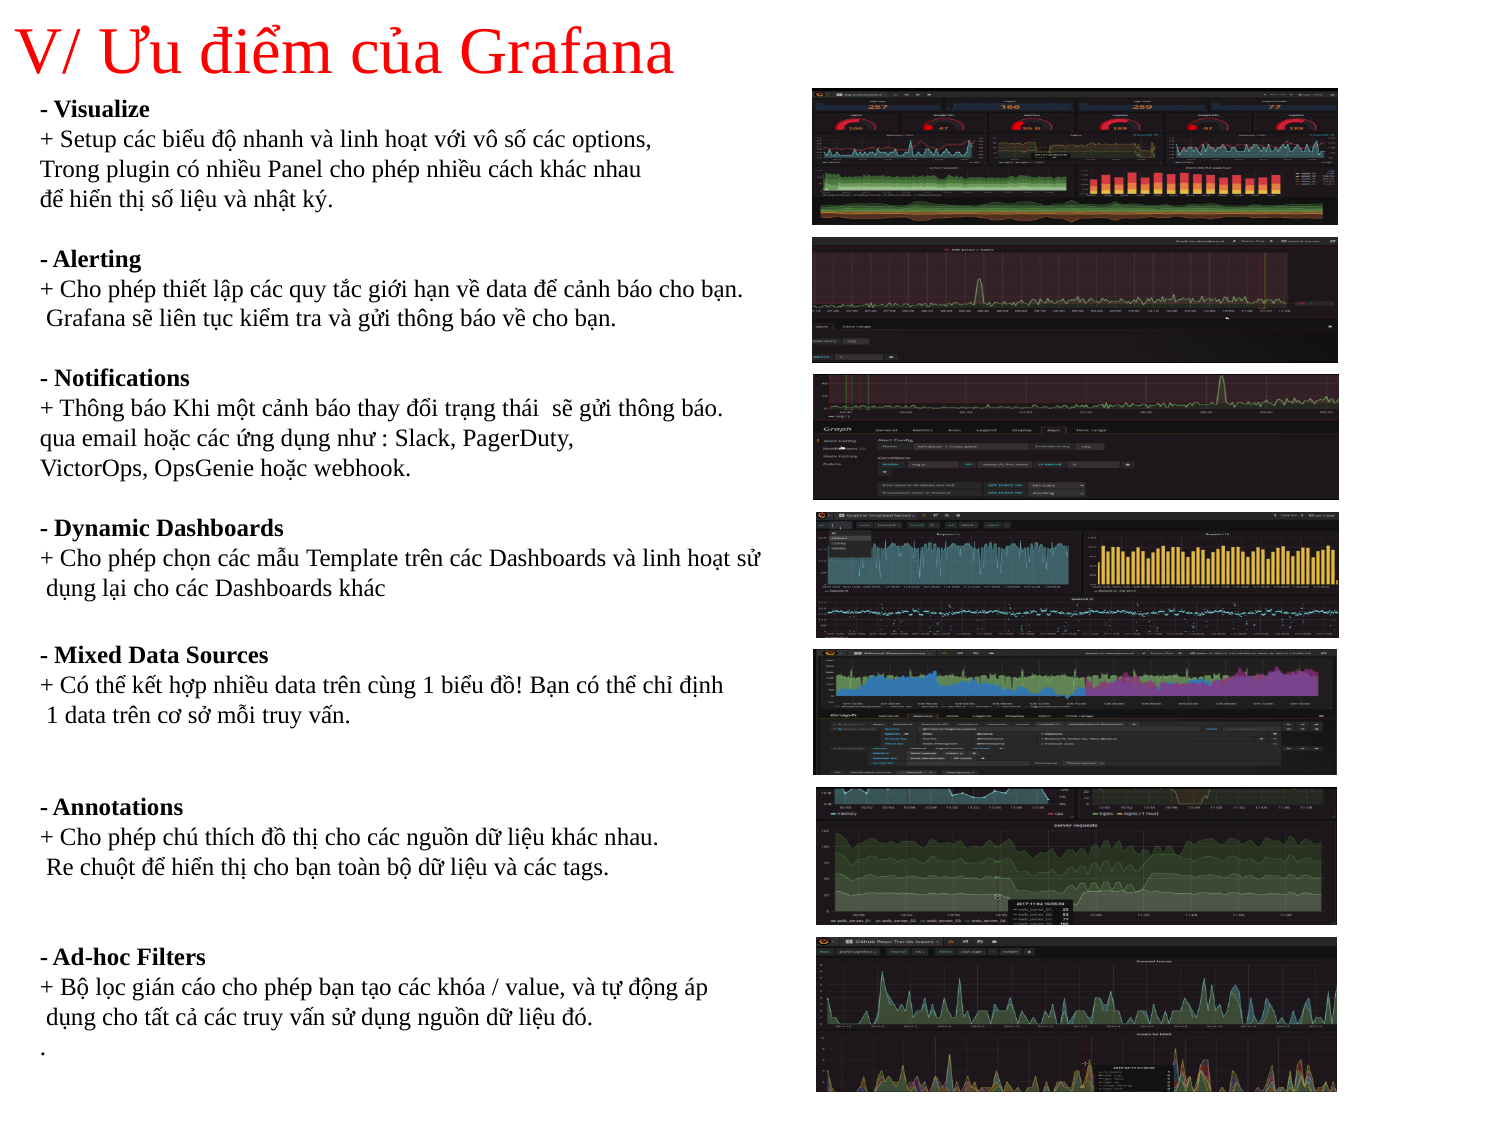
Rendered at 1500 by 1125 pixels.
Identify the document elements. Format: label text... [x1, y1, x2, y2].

picture [815, 937, 1337, 1092]
picture [813, 374, 1339, 501]
picture [815, 512, 1339, 638]
picture [813, 649, 1337, 776]
picture [812, 237, 1338, 363]
picture [815, 787, 1337, 926]
text_box V/ Ưu điểm của Grafana [0, 0, 1500, 95]
picture [812, 88, 1338, 226]
text_box - Visualize + Setup các biểu độ nhanh và linh hoạt với vô số các options, Trong plugin có nhiều Panel cho phép nhiều cách khác nhau để hiển thị số liệu và nhật ký. - Alerting + Cho phép thiết lập các quy tắc giới hạn về data để cảnh báo cho bạn. Grafana sẽ liên tục kiểm tra và gửi thông báo về cho bạn. - Notifications + Thông báo Khi một cảnh báo thay đổi trạng thái sẽ gửi thông báo. qua email hoặc các ứng dụng như : Slack, PagerDuty, VictorOps, OpsGenie hoặc webhook. - Dynamic Dashboards + Cho phép chọn các mẫu Template trên các Dashboards và linh hoạt sử dụng lại cho các Dashboards khác - Mixed Data Sources + Có thể kết hợp nhiều data trên cùng 1 biểu đồ! Bạn có thể chỉ định 1 data trên cơ sở mỗi truy vấn. - Annotations + Cho phép chú thích đồ thị cho các nguồn dữ liệu khác nhau. Re chuột để hiển thị cho bạn toàn bộ dữ liệu và các tags. - Ad-hoc Filters + Bộ lọc gián cáo cho phép bạn tạo các khóa / value, và tự động áp dụng cho tất cả các truy vấn sử dụng nguồn dữ liệu đó. . [24, 84, 1500, 1068]
